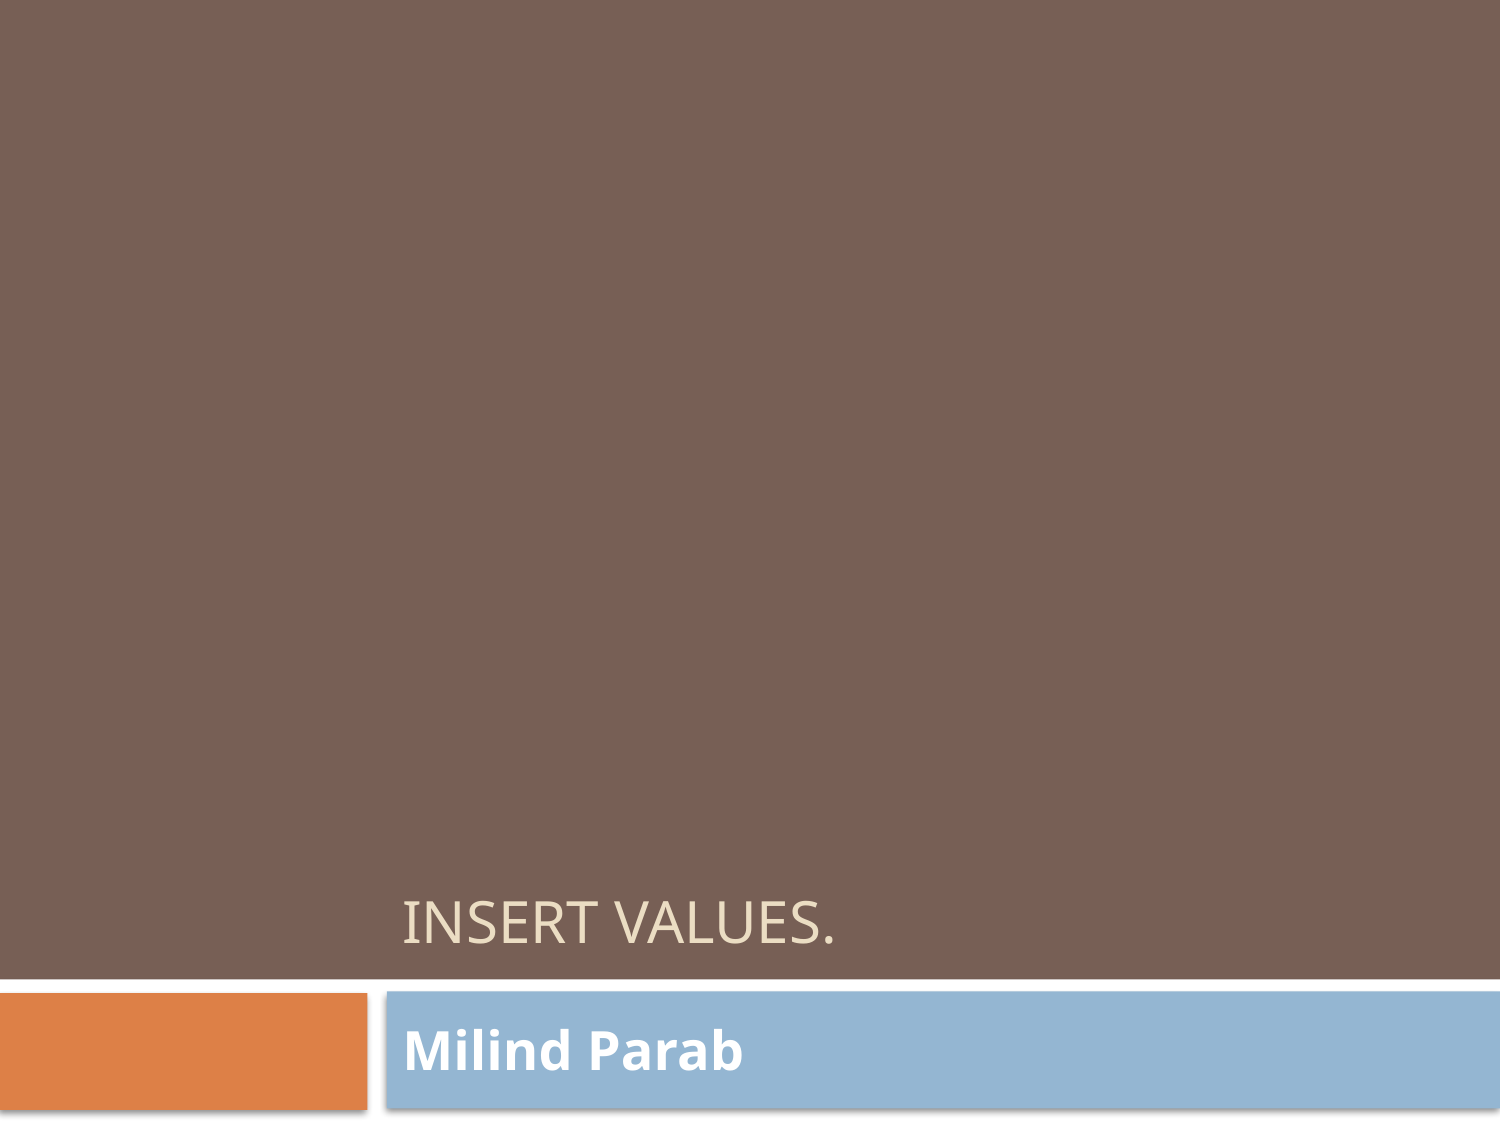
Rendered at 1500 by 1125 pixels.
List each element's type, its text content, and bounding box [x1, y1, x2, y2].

subtitle Milind Parab [387, 992, 1488, 1105]
title Insert values. [387, 662, 1450, 963]
